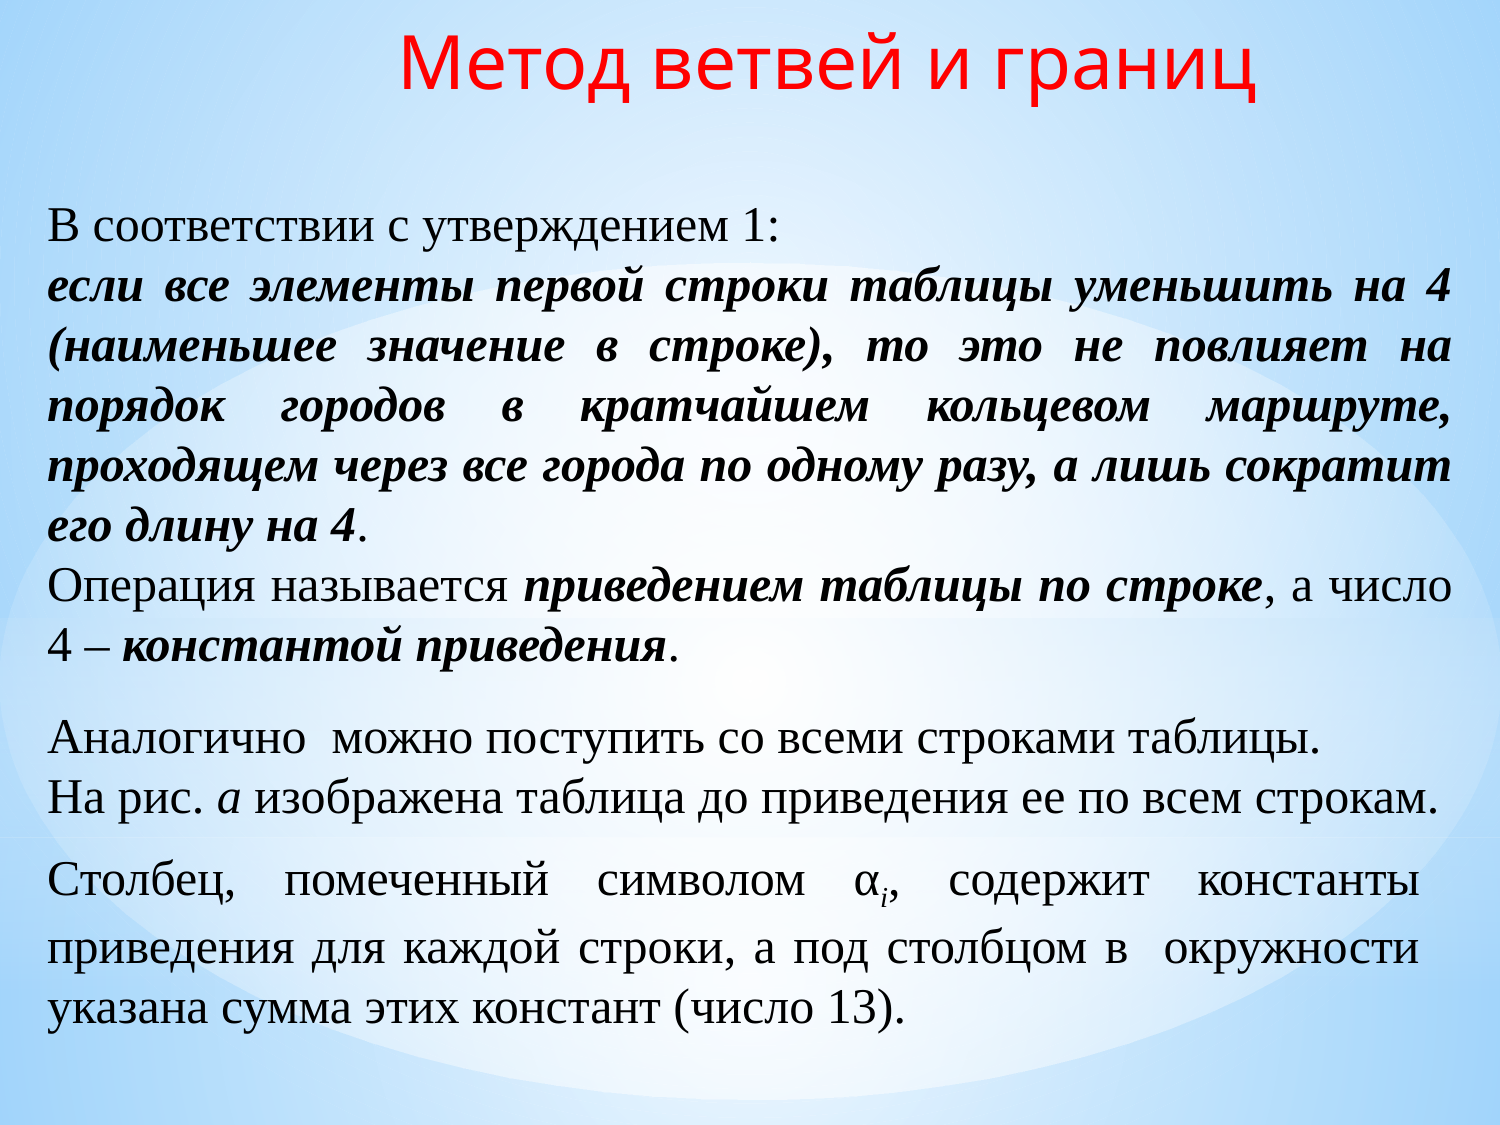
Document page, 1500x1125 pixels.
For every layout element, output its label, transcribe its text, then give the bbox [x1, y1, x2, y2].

text_box В соответствии с утверждением 1: если все элементы первой строки таблицы уменьшить на 4 (наименьшее значение в строке), то это не повлияет на порядок городов в кратчайшем кольцевом маршруте, проходящем через все города по одному разу, а лишь сократит его длину на 4. Операция называется приведением таблицы по строке, а число 4 – константой приведения. [32, 184, 1468, 680]
text_box Аналогично можно поступить со всеми строками таблицы. На рис. а изображена таблица до приведения ее по всем строкам. [32, 696, 1468, 832]
text_box Метод ветвей и границ [382, 7, 1273, 112]
text_box Столбец, помеченный символом αi, содержит константы приведения для каждой строки, а под столбцом в окружности указана сумма этих констант (число 13). [32, 838, 1435, 1042]
